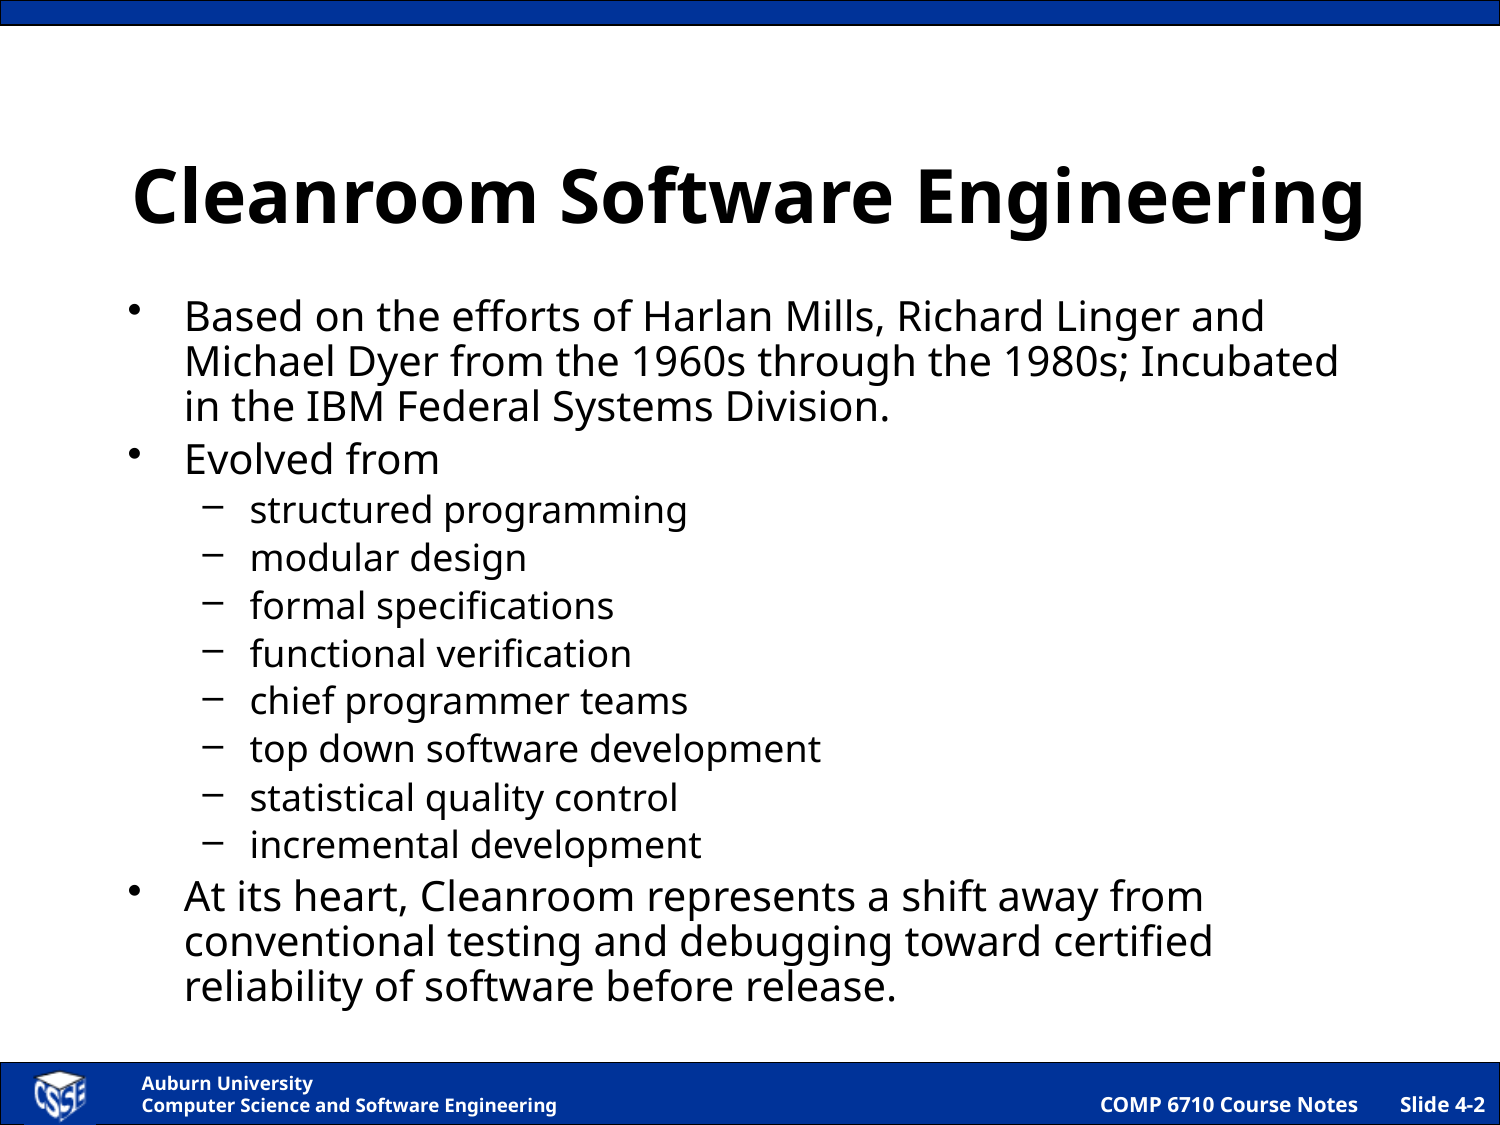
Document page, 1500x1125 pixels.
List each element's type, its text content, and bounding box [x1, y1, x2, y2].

list Based on the efforts of Harlan Mills, Richard Linger and Michael Dyer from the 1960s through the 1980s; Incubated in the IBM Federal Systems Division. Evolved from structured programming modular design formal specifications functional verification chief programmer teams top down software development statistical quality control incremental development At its heart, Cleanroom represents a shift away from conventional testing and debugging toward certified reliability of software before release. [112, 287, 1388, 963]
title Cleanroom Software Engineering [0, 99, 1500, 288]
picture [24, 1066, 96, 1125]
